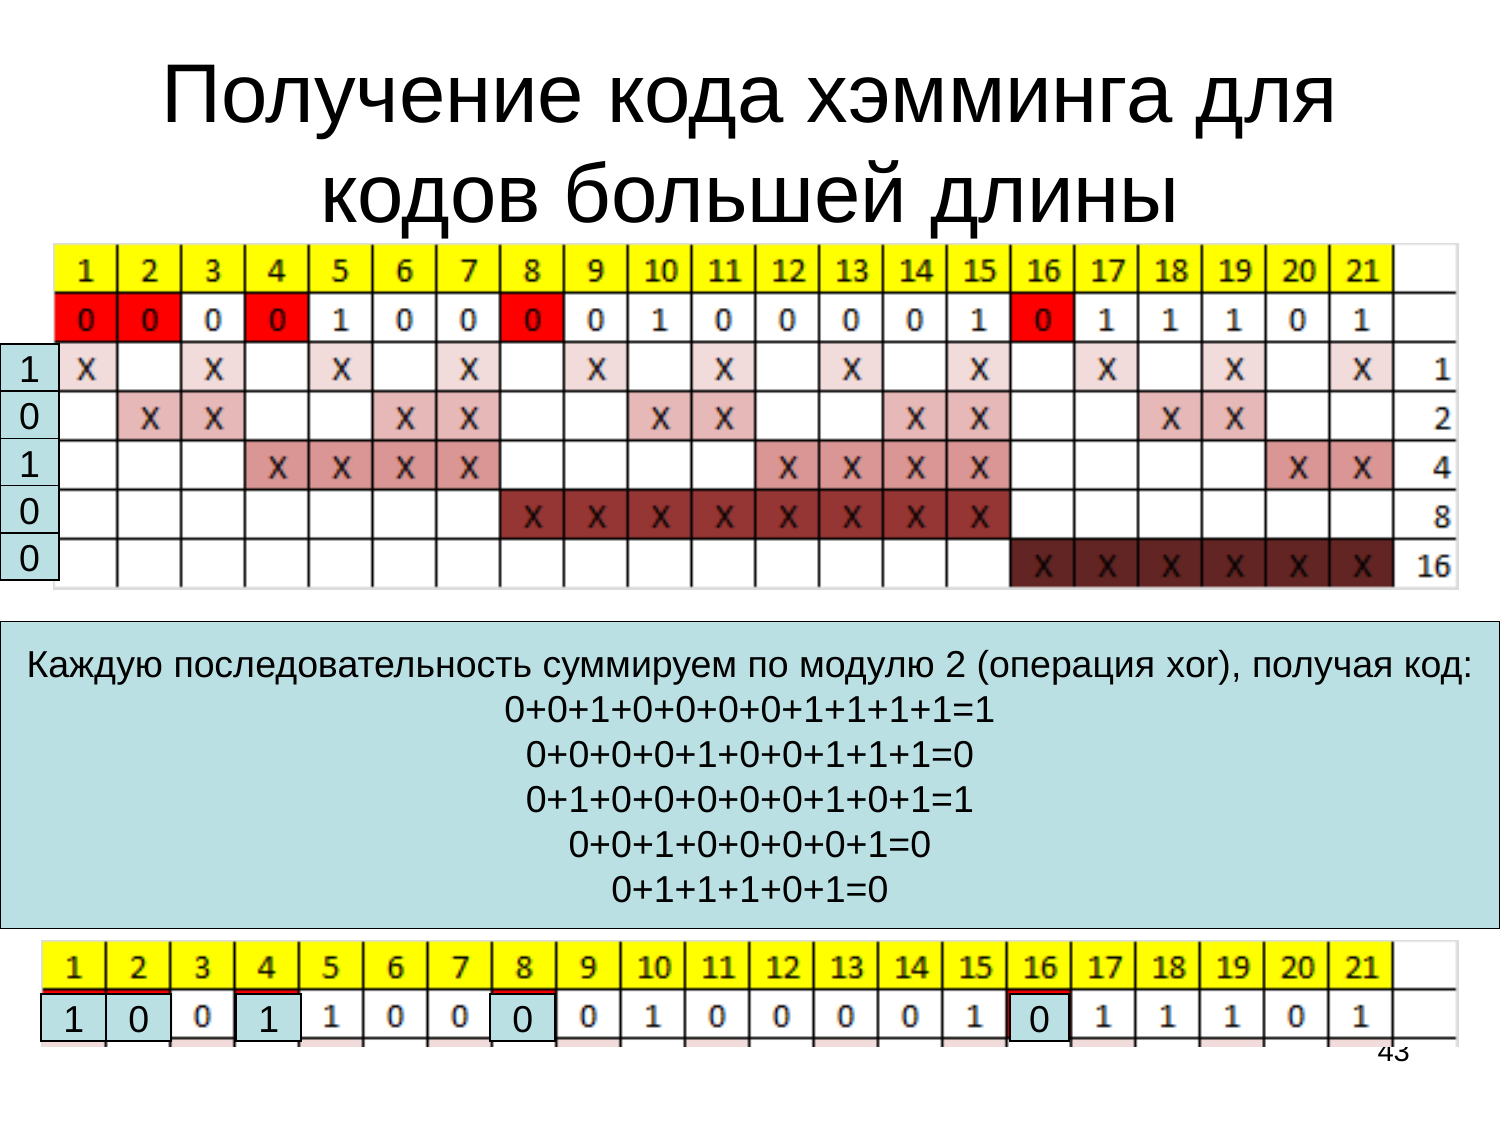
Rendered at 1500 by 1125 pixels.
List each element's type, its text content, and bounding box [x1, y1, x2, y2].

text_box 0 [0, 533, 47, 581]
text_box 0 [0, 485, 47, 533]
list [52, 243, 1460, 590]
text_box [40, 940, 1460, 1048]
text_box 0 [0, 391, 47, 438]
title Получение кода хэмминга для кодов большей длины [74, 44, 1426, 233]
slide_number 43 [1074, 1056, 1426, 1103]
text_box 1 [0, 343, 47, 391]
text_box 1 [0, 438, 47, 485]
text_box Каждую последовательность суммируем по модулю 2 (операция xor), получая код: 0+0+1+0+0+0+0+1+1+1+1=1 0+0+0+0+1+0+0+1+1+1=0 0+1+0+0+0+0+0+1+0+1=1 0+0+1+0+0+0+0+1=0 0+1+1+1+0+1=0 [0, 621, 1500, 929]
